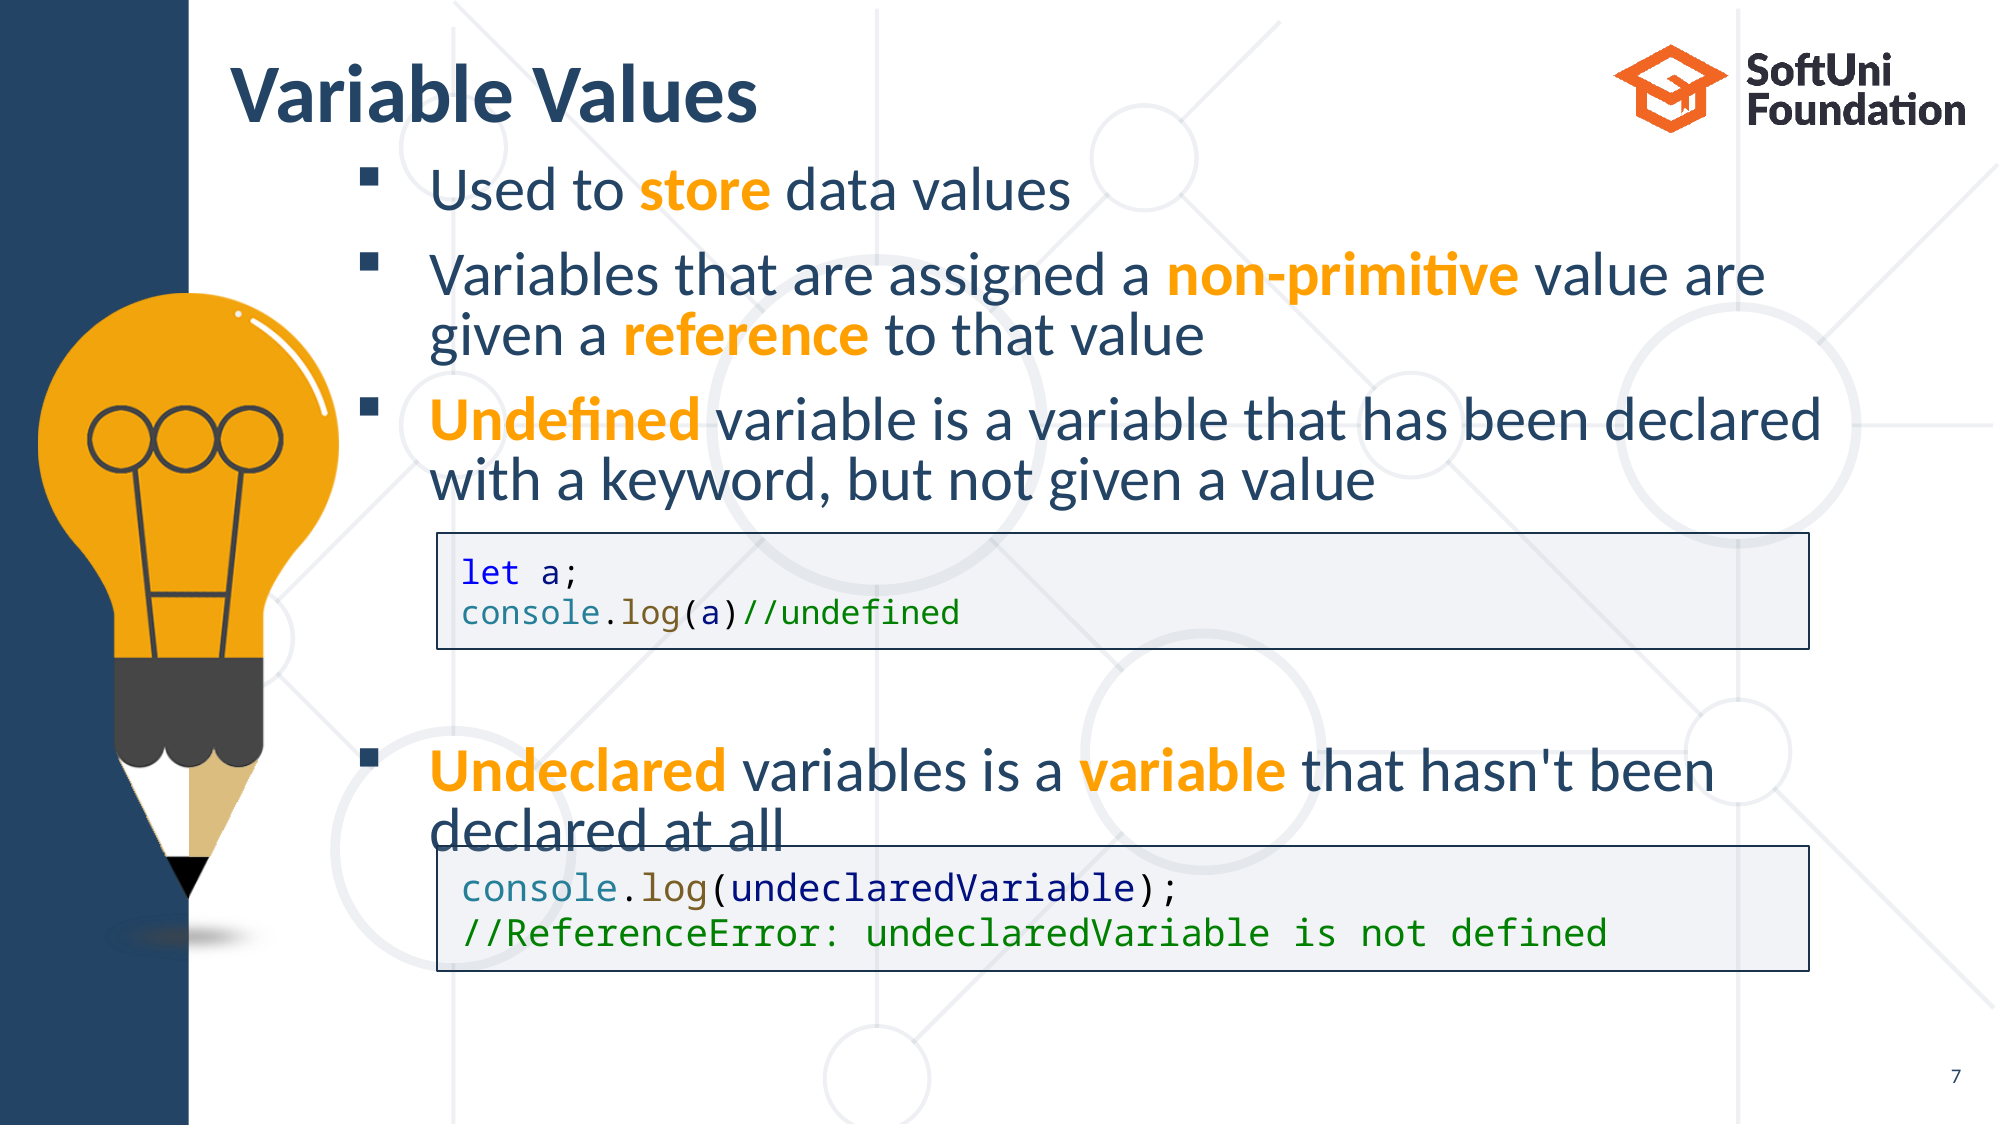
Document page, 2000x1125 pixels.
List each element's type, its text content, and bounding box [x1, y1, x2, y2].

text_box console.log(undeclaredVariable); //ReferenceError: undeclaredVariable is not defined [436, 845, 1810, 972]
text_box let a; console.log(a)//undefined [436, 533, 1810, 649]
title Variable Values [212, 16, 1591, 162]
picture [1613, 44, 1965, 133]
list Used to store data values Variables that are assigned a non-primitive value are given a reference to that value Undefined variable is a variable that has been declared with a keyword, but not given a value Undeclared variables is a variable that hasn't been declared at all [337, 156, 1966, 1023]
slide_number 7 [1896, 1049, 1968, 1101]
picture [38, 293, 337, 961]
